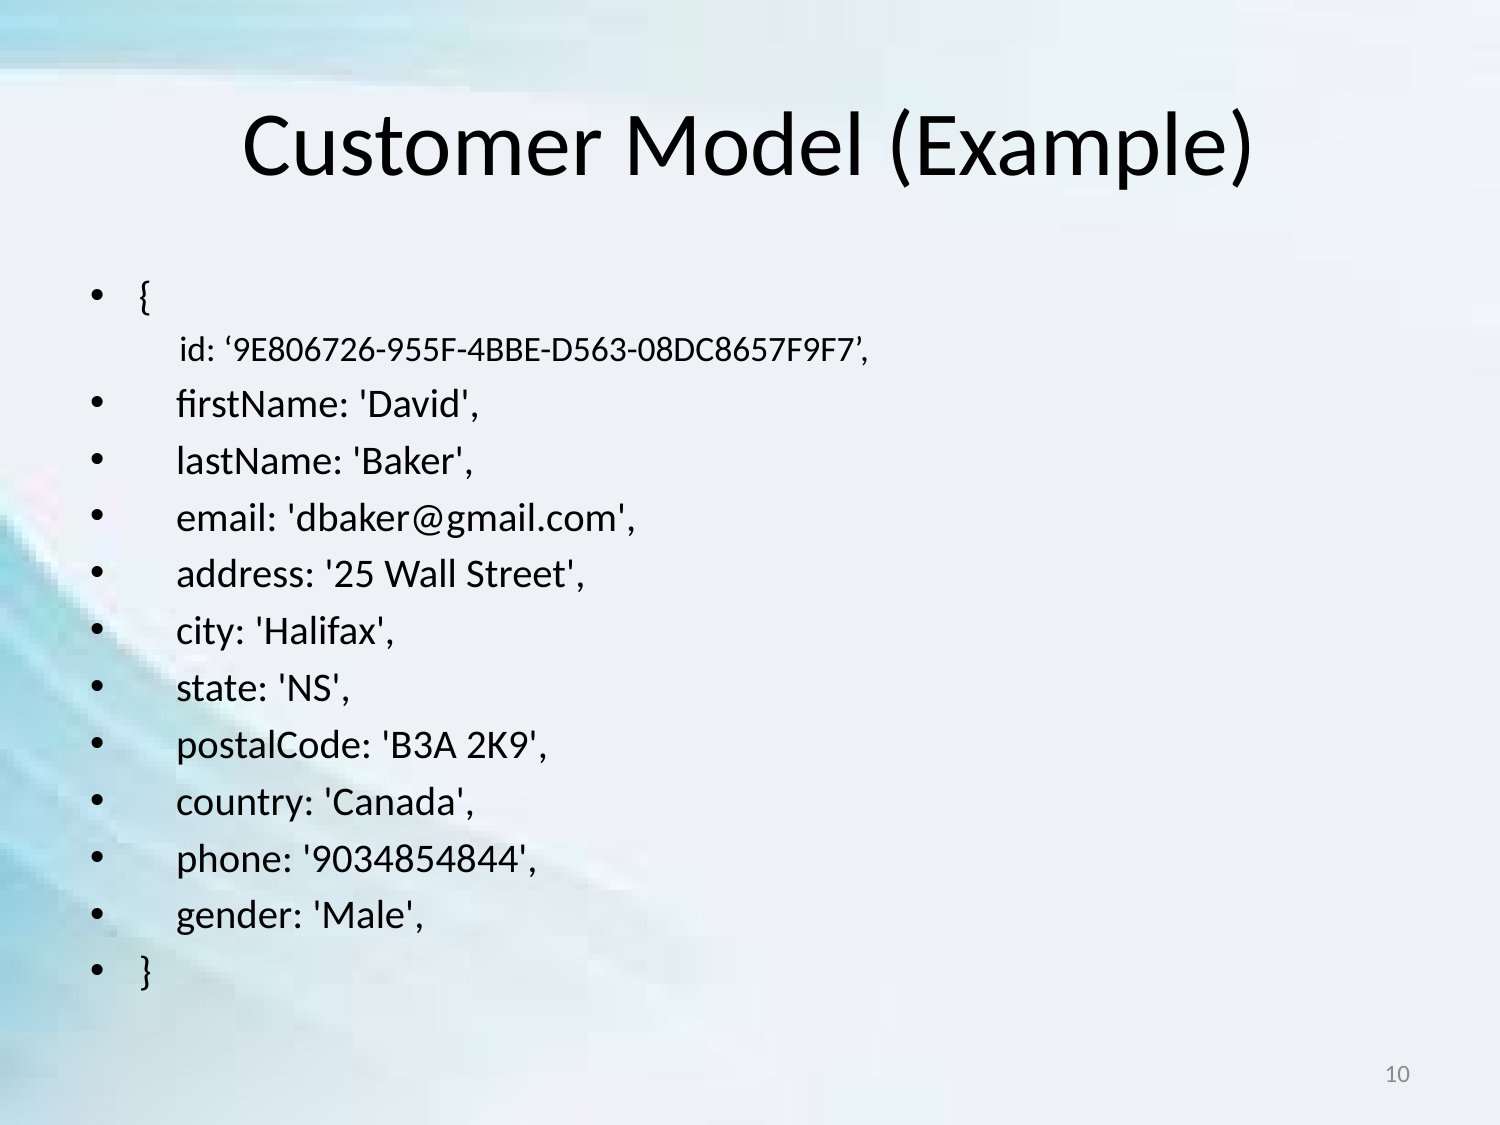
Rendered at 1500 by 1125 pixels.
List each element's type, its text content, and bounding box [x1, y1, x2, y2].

slide_number 10 [1074, 1042, 1425, 1103]
picture [0, 0, 1500, 1125]
list { id: ‘9E806726-955F-4BBE-D563-08DC8657F9F7’, firstName: 'David', lastName: 'Baker', email: 'dbaker@gmail.com', address: '25 Wall Street', city: 'Halifax', state: 'NS', postalCode: 'B3A 2K9', country: 'Canada', phone: '9034854844', gender: 'Male', } [75, 262, 1425, 1005]
title Customer Model (Example) [75, 45, 1425, 233]
